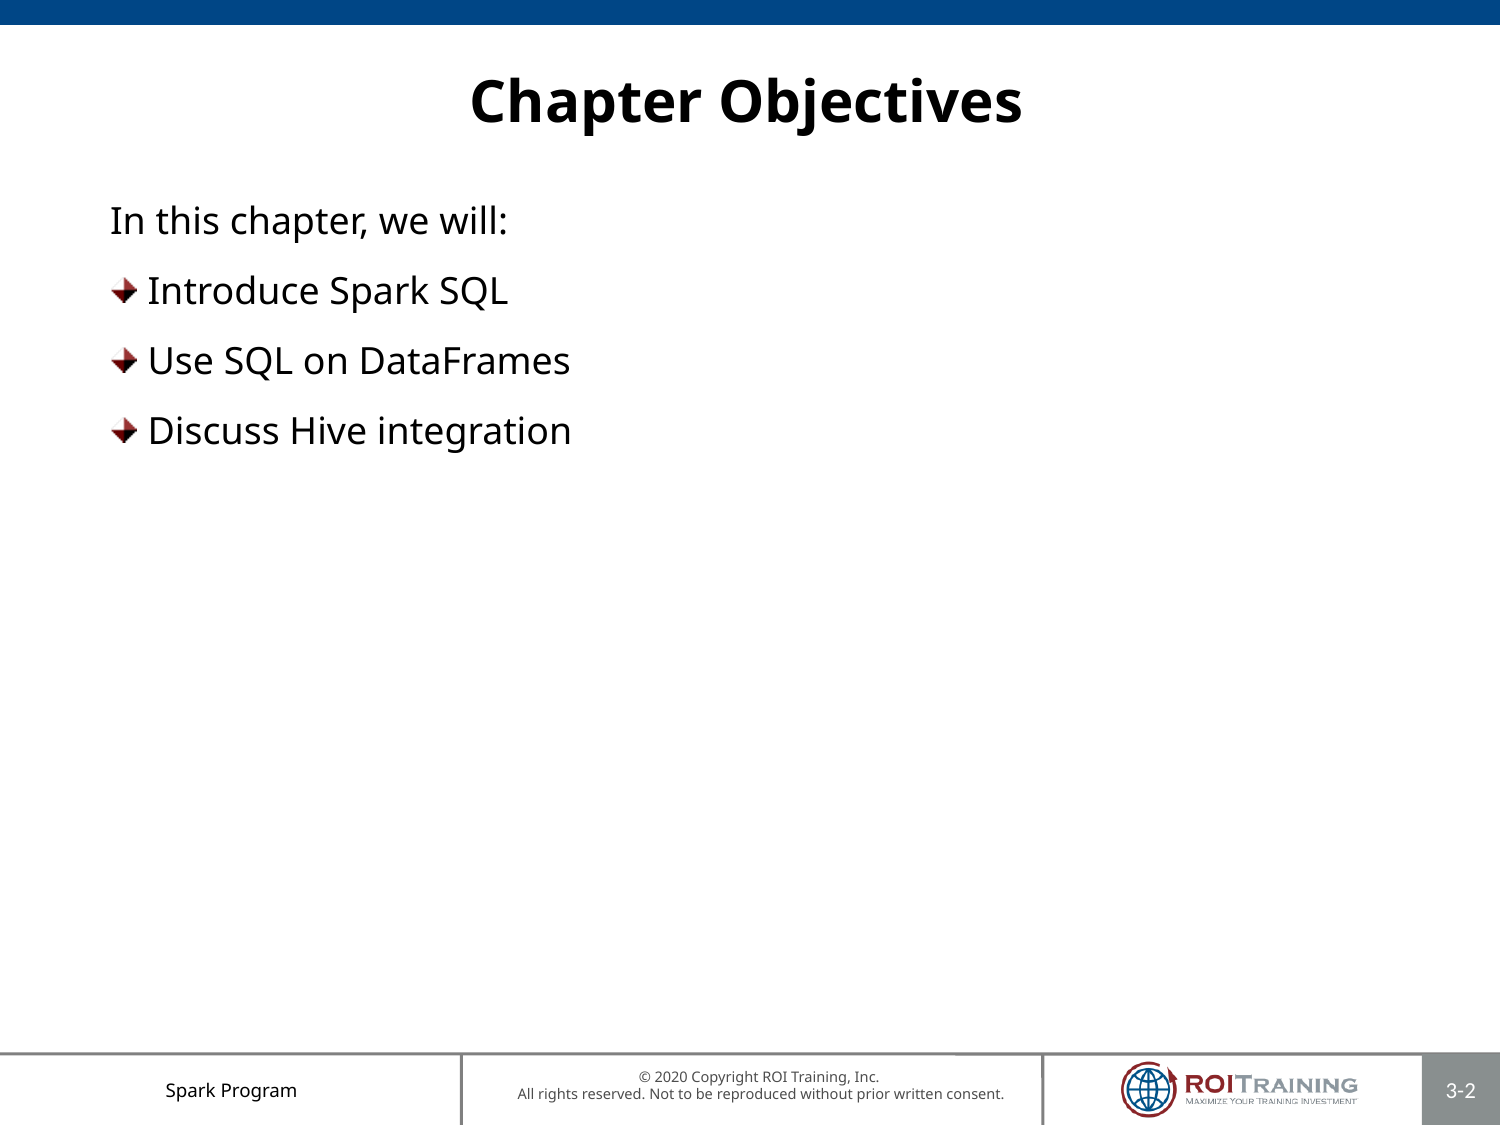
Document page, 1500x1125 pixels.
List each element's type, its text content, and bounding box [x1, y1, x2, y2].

title Chapter Objectives [172, 47, 1322, 151]
picture [1113, 1060, 1362, 1118]
list In this chapter, we will: Introduce Spark SQL Use SQL on DataFrames Discuss Hive integration [95, 189, 1411, 1022]
picture [110, 416, 137, 443]
picture [110, 276, 137, 303]
picture [110, 346, 137, 373]
